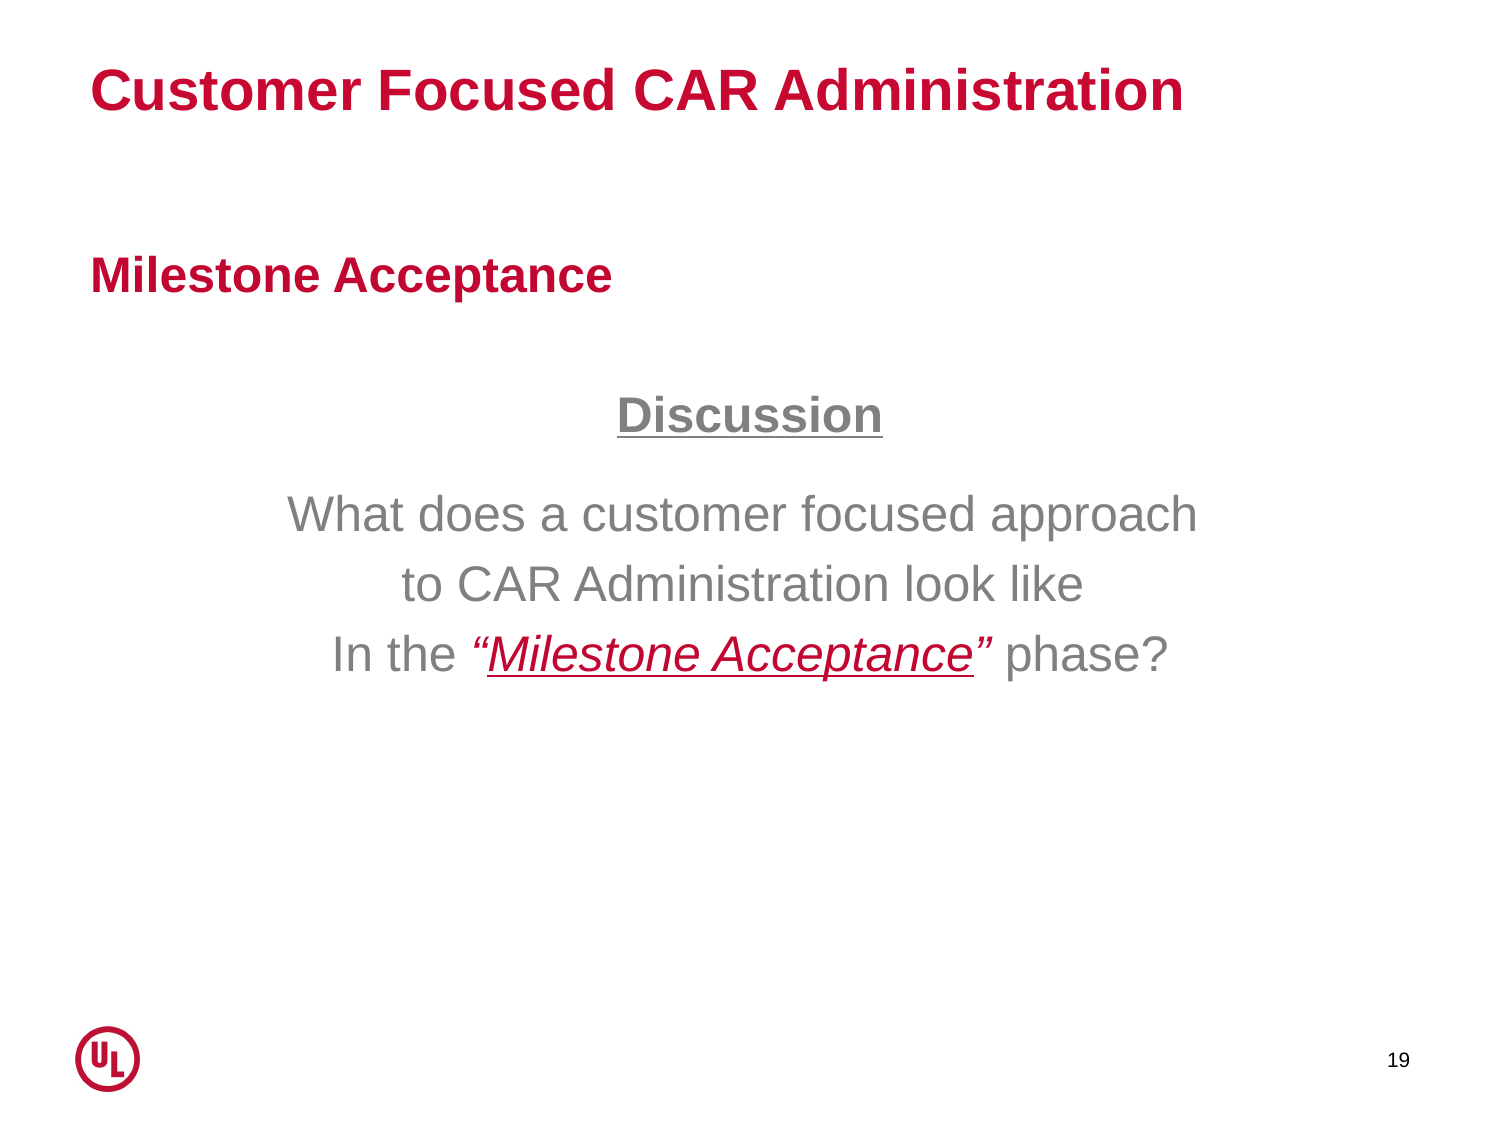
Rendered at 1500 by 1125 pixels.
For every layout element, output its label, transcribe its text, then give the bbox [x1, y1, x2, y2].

list Milestone Acceptance Discussion What does a customer focused approach to CAR Administration look like In the “Milestone Acceptance” phase? [75, 235, 1425, 1005]
title Customer Focused CAR Administration [75, 45, 1425, 202]
picture [75, 1026, 140, 1092]
slide_number 19 [1319, 1029, 1425, 1090]
